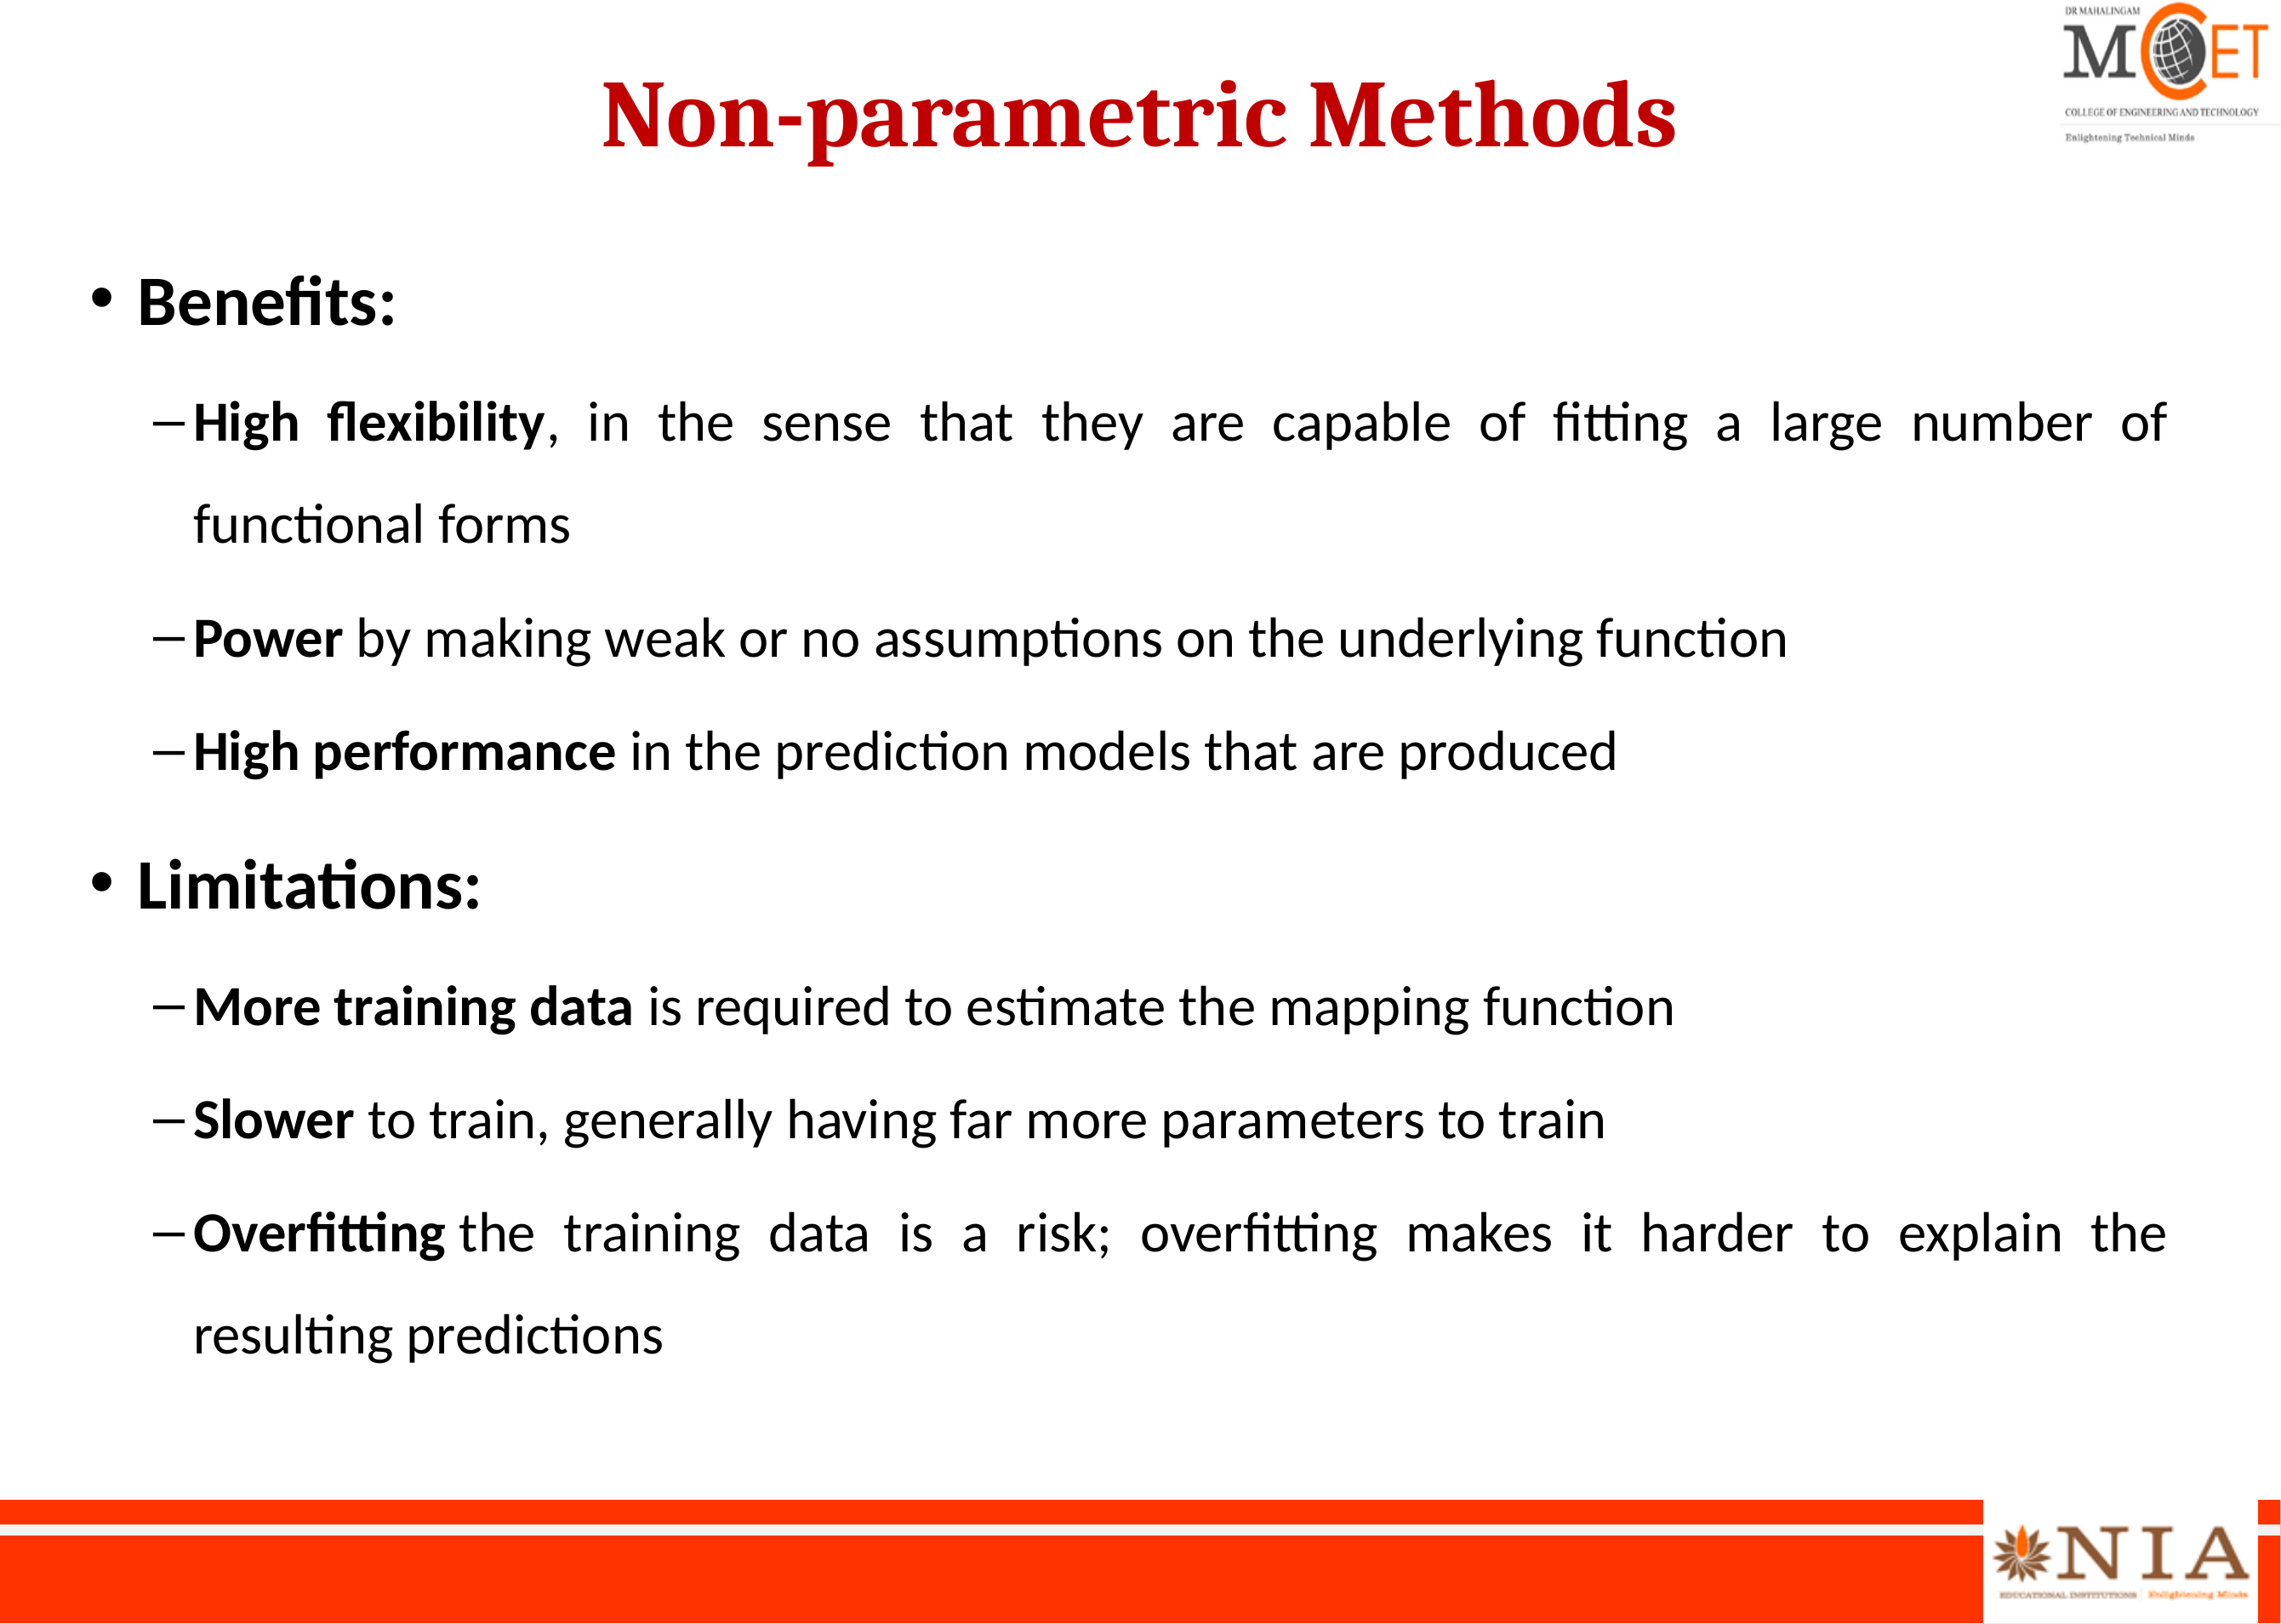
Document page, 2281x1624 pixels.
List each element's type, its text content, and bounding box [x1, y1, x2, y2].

picture [2167, 1, 2281, 145]
picture [1983, 1499, 2258, 1623]
title Non-parametric Methods [113, 0, 2167, 205]
list Benefits: High flexibility, in the sense that they are capable of fitting a large number of functional forms Power by making weak or no assumptions on the underlying function High performance in the prediction models that are produced Limitations: More training data is required to estimate the mapping function Slower to train, generally having far more parameters to train Overfitting the training data is a risk; overfitting makes it harder to explain the resulting predictions [77, 205, 2183, 1386]
